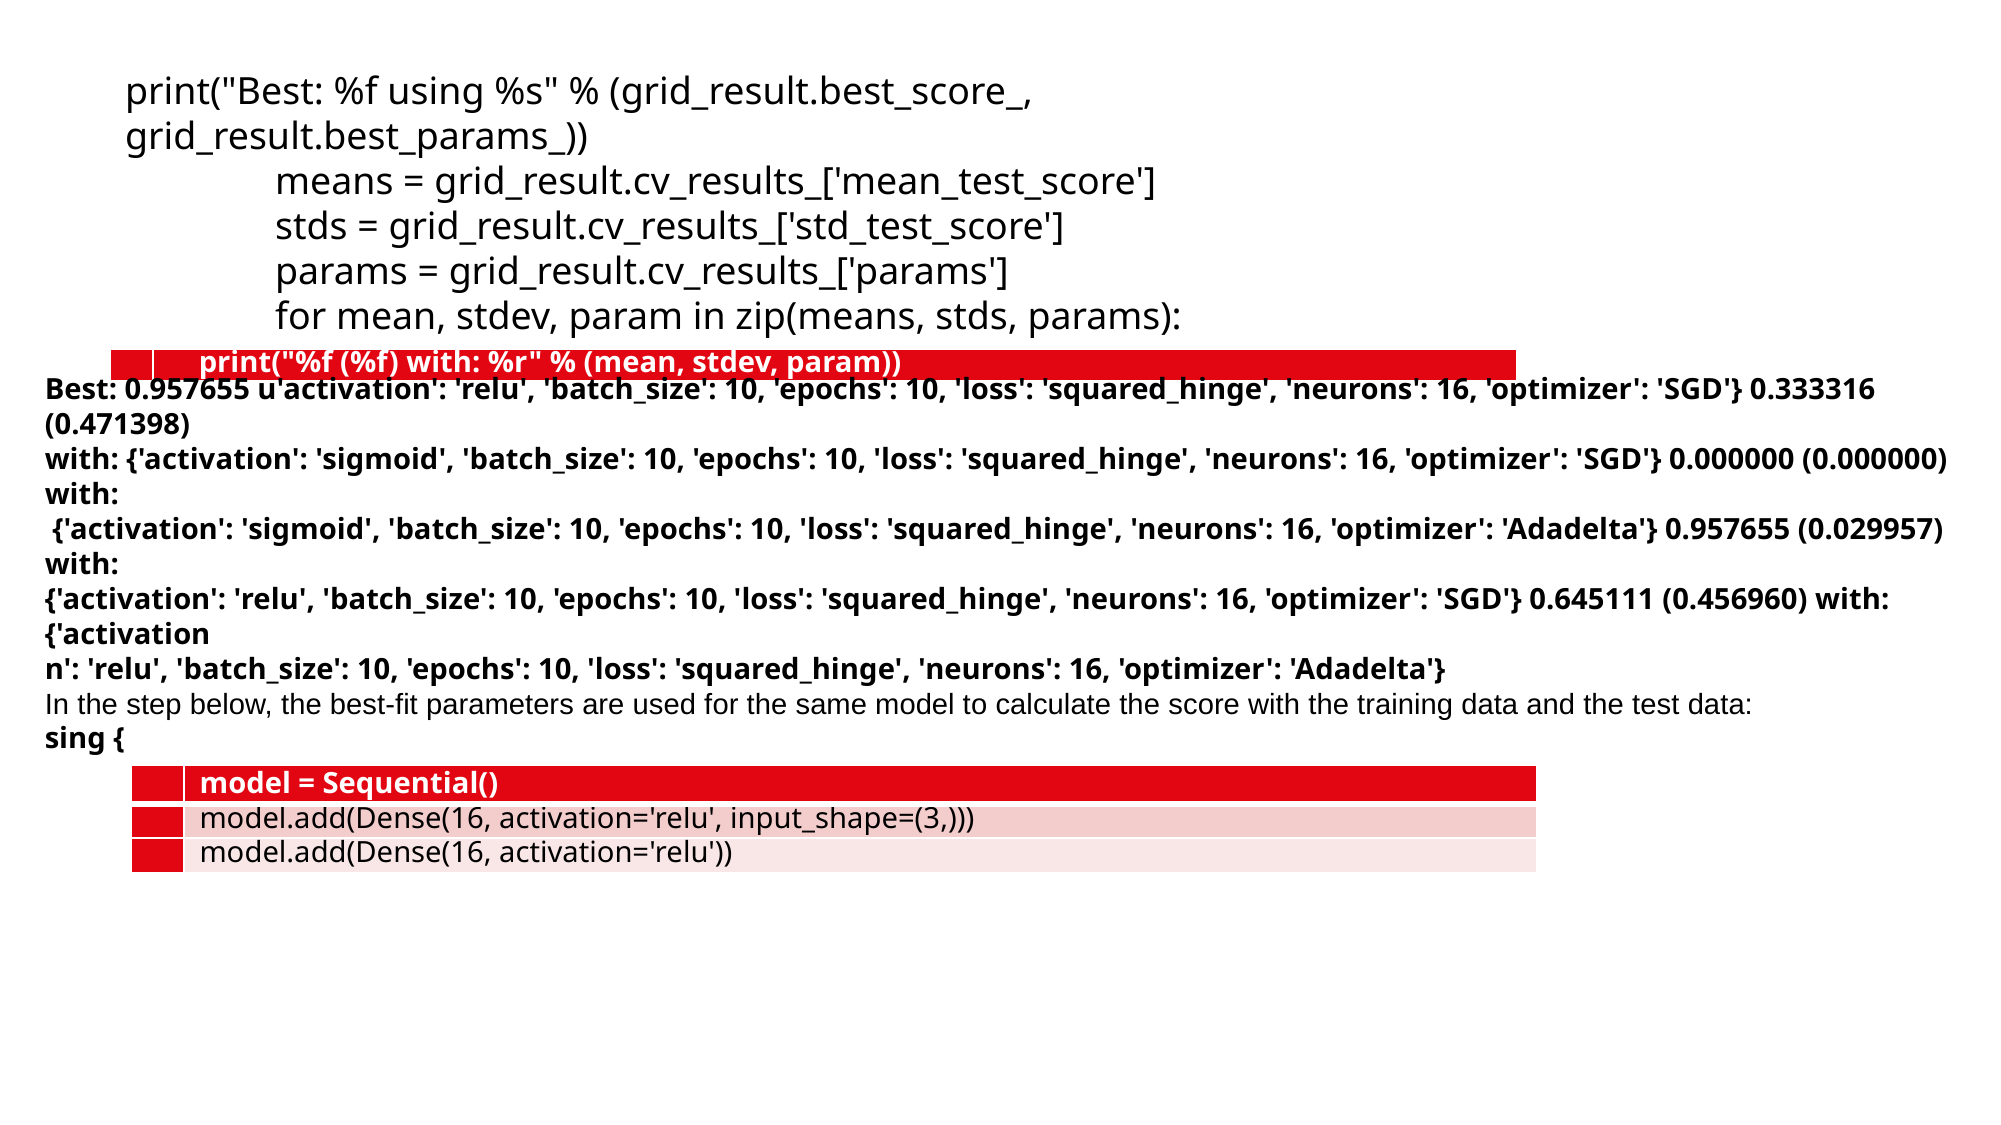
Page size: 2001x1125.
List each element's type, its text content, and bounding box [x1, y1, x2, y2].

table_cell model.add(Dense(16, activation='relu')) [185, 839, 1536, 872]
table_header model = Sequential() [185, 766, 1536, 801]
text_box print("Best: %f using %s" % (grid_result.best_score_, grid_result.best_params_)) means = grid_result.cv_results_['mean_test_score'] stds = grid_result.cv_results_['std_test_score'] params = grid_result.cv_results_['params'] for mean, stdev, param in zip(means, stds, params): [110, 59, 1500, 348]
table_cell [132, 807, 183, 837]
table_header [111, 350, 152, 362]
table_cell model.add(Dense(16, activation='relu', input_shape=(3,))) [185, 807, 1536, 837]
table_header print("%f (%f) with: %r" % (mean, stdev, param)) [154, 350, 1516, 362]
table_cell [132, 839, 183, 872]
table_header [132, 766, 183, 801]
text_box Best: 0.957655 u'activation': 'relu', 'batch_size': 10, 'epochs': 10, 'loss': 'squared_hinge', 'neurons': 16, 'optimizer': 'SGD'} 0.333316 (0.471398) with: {'activation': 'sigmoid', 'batch_size': 10, 'epochs': 10, 'loss': 'squared_hinge', 'neurons': 16, 'optimizer': 'SGD'} 0.000000 (0.000000) with: {'activation': 'sigmoid', 'batch_size': 10, 'epochs': 10, 'loss': 'squared_hinge', 'neurons': 16, 'optimizer': 'Adadelta'} 0.957655 (0.029957) with: {'activation': 'relu', 'batch_size': 10, 'epochs': 10, 'loss': 'squared_hinge', 'neurons': 16, 'optimizer': 'SGD'} 0.645111 (0.456960) with: {'activation n': 'relu', 'batch_size': 10, 'epochs': 10, 'loss': 'squared_hinge', 'neurons': 16, 'optimizer': 'Adadelta'} In the step below, the best-fit parameters are used for the same model to calculate the score with the training data and the test data: sing { [29, 362, 1971, 763]
